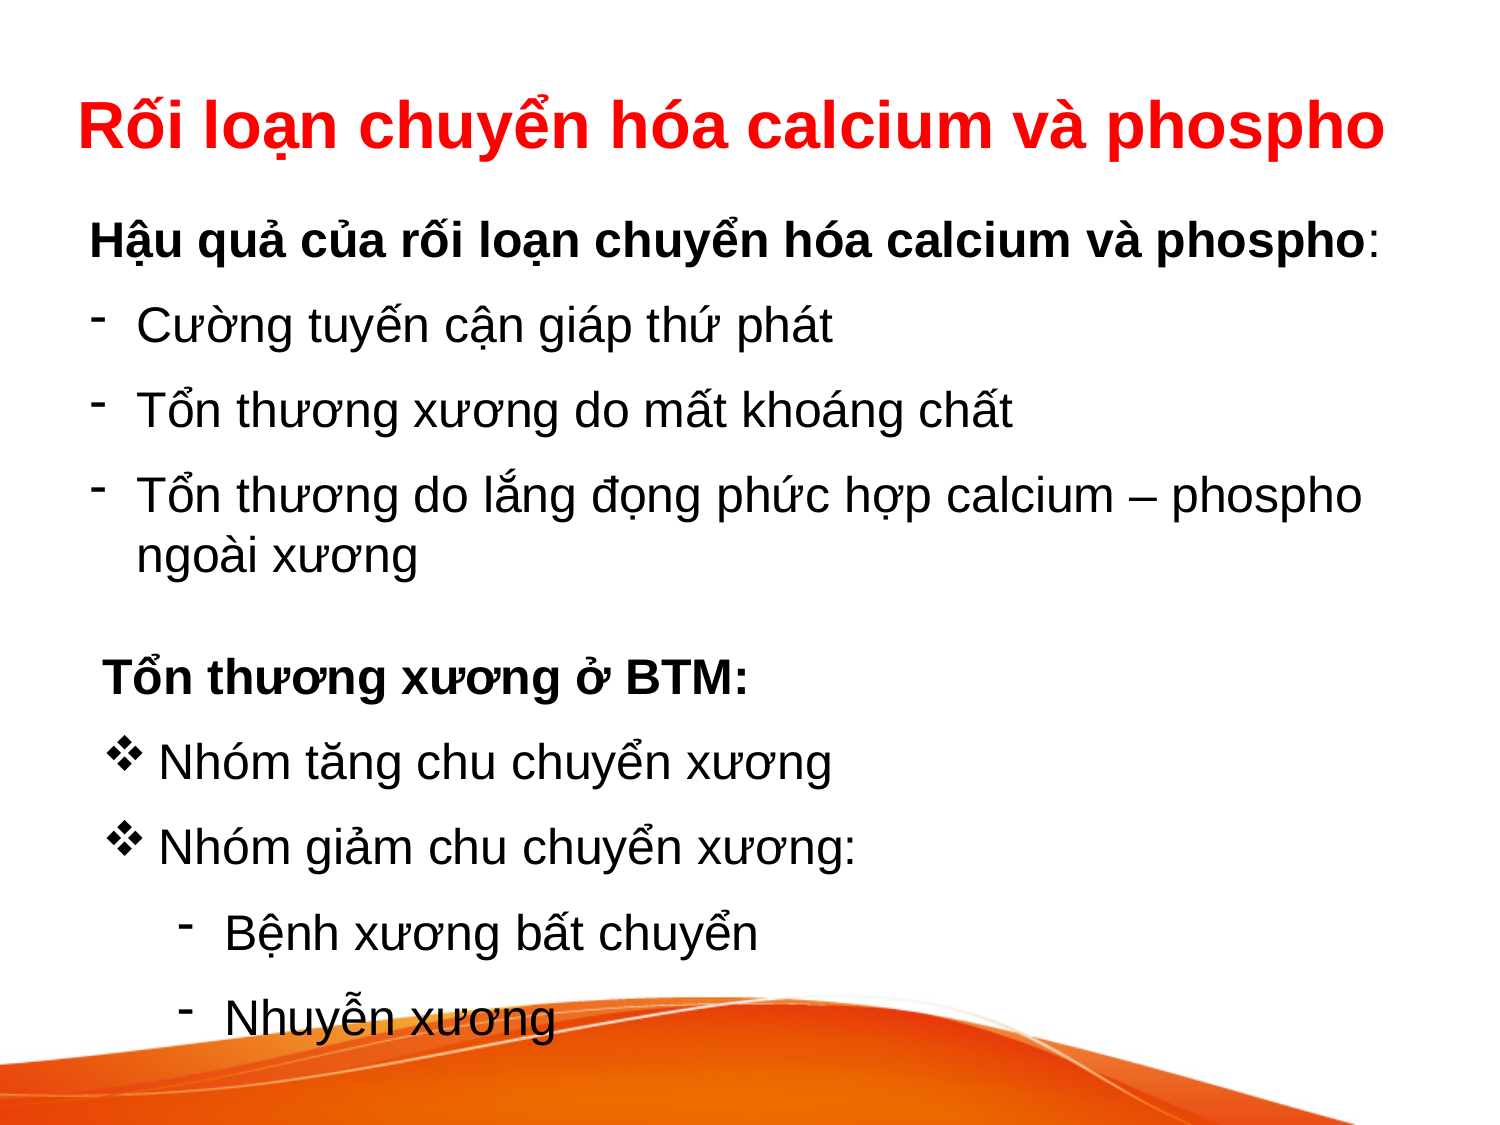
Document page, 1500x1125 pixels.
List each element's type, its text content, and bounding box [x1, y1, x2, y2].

text_box Hậu quả của rối loạn chuyển hóa calcium và phospho: Cường tuyến cận giáp thứ phát Tổn thương xương do mất khoáng chất Tổn thương do lắng đọng phức hợp calcium – phospho ngoài xương [75, 199, 1400, 590]
picture [0, 0, 1500, 1125]
text_box Tổn thương xương ở BTM: Nhóm tăng chu chuyển xương Nhóm giảm chu chuyển xương: Bệnh xương bất chuyển Nhuyễn xương [87, 637, 1238, 1053]
text_box Rối loạn chuyển hóa calcium và phospho [62, 74, 1413, 170]
